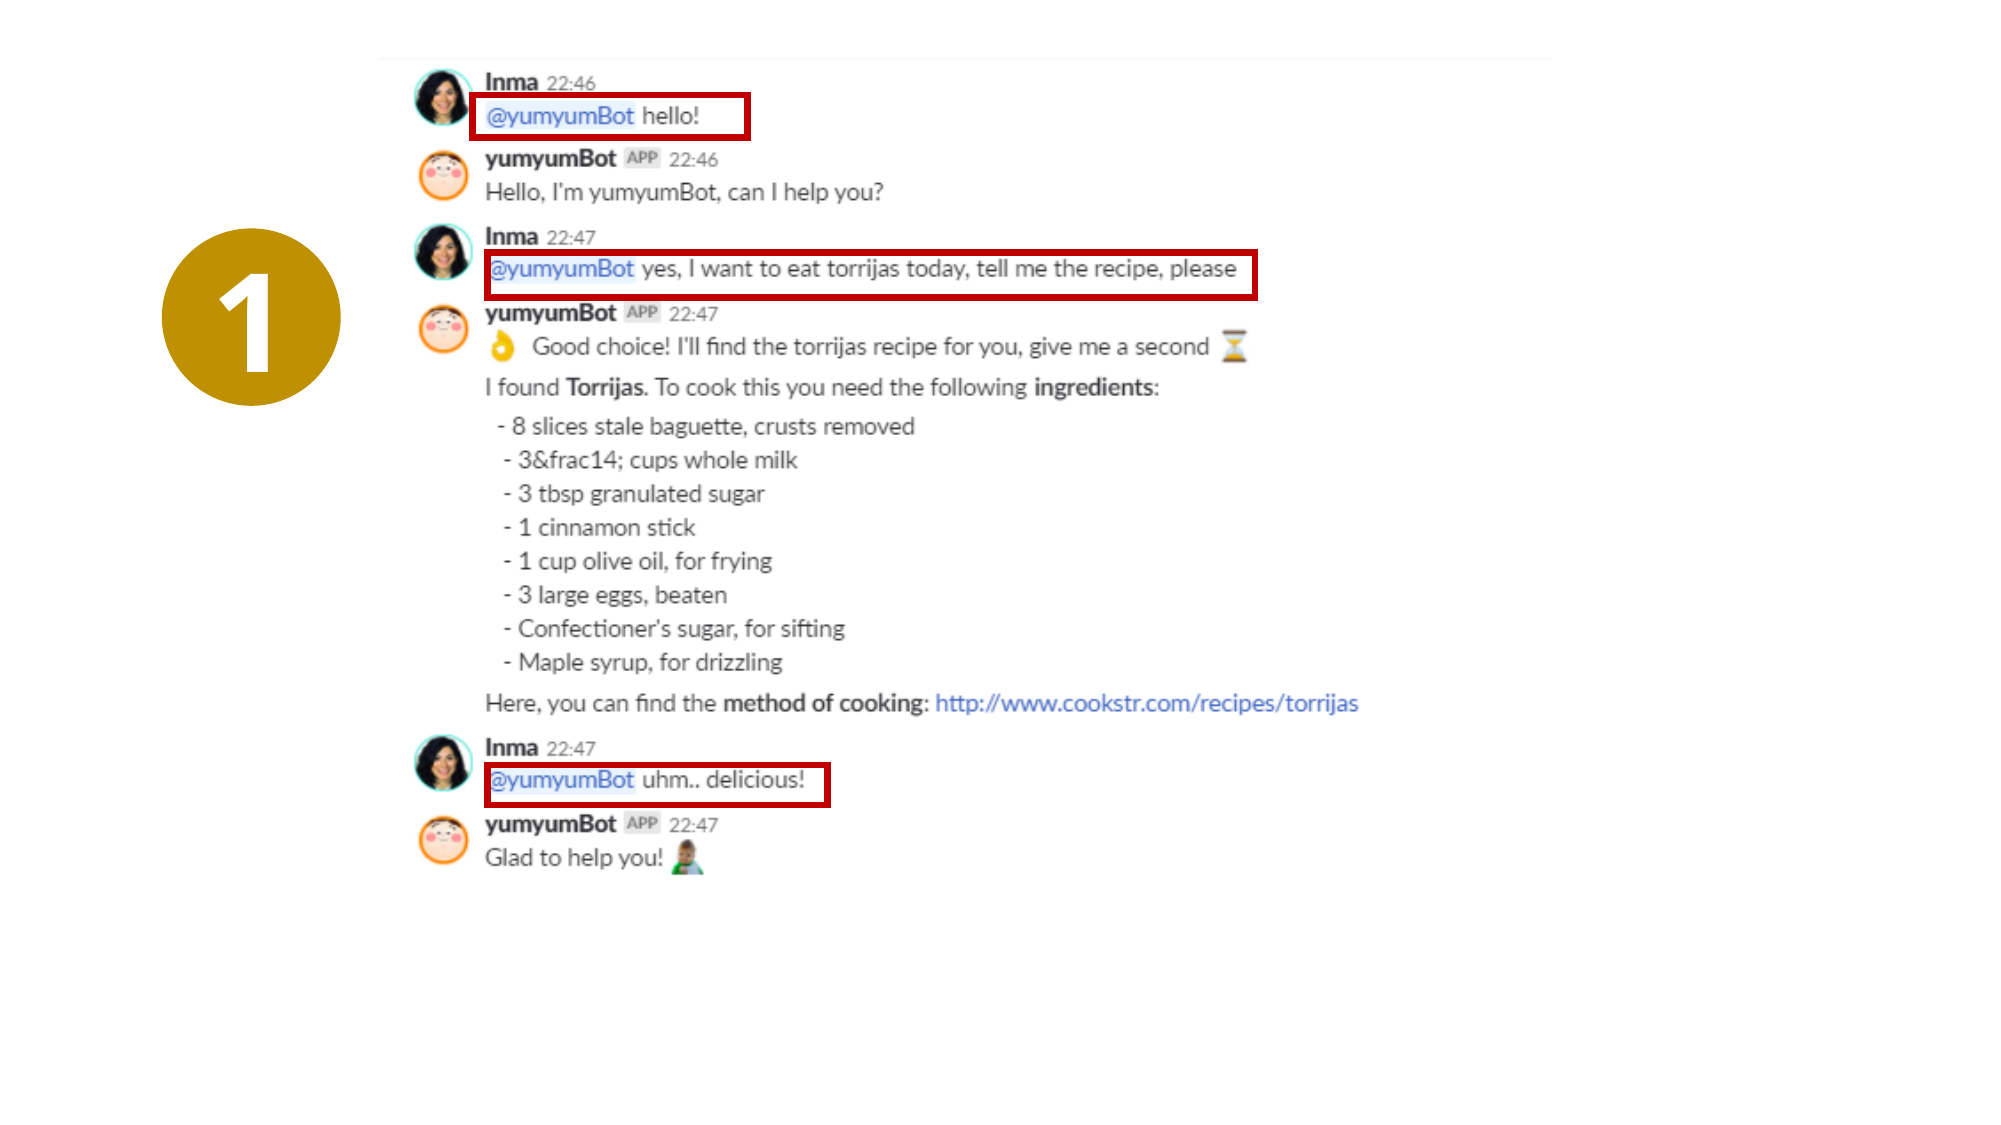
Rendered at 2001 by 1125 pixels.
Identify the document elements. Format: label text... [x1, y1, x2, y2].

picture [379, 57, 1551, 884]
text_box 1 [160, 227, 342, 407]
